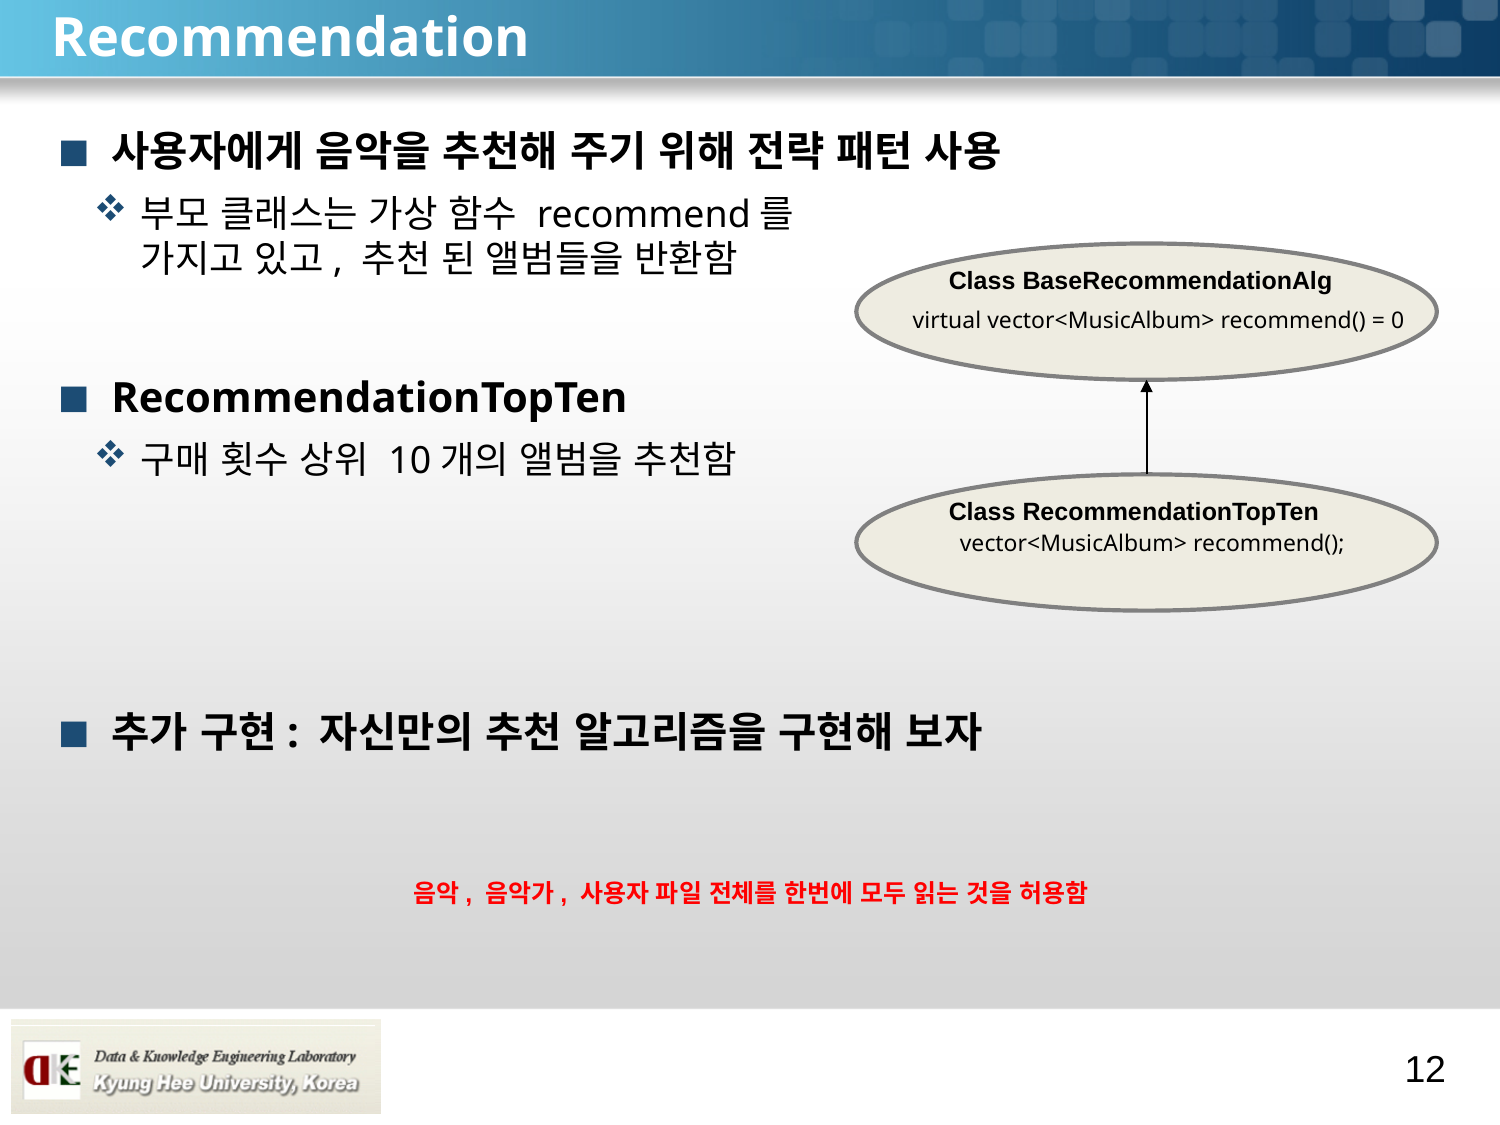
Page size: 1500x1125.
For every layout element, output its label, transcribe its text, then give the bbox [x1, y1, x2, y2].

title Recommendation [51, 0, 1500, 99]
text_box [856, 243, 1439, 380]
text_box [855, 474, 1486, 611]
text_box 음악, 음악가, 사용자 파일 전체를 한번에 모두 읽는 것을 허용함 [398, 869, 1105, 915]
picture [0, 0, 1500, 1125]
list 사용자에게 음악을 추천해 주기 위해 전략 패턴 사용 부모 클래스는 가상 함수 recommend를 가지고 있고, 추천 된 앨범들을 반환함 RecommendationTopTen 구매 횟수 상위 10개의 앨범을 추천함 추가 구현: 자신만의 추천 알고리즘을 구현해 보자 [52, 116, 1451, 997]
